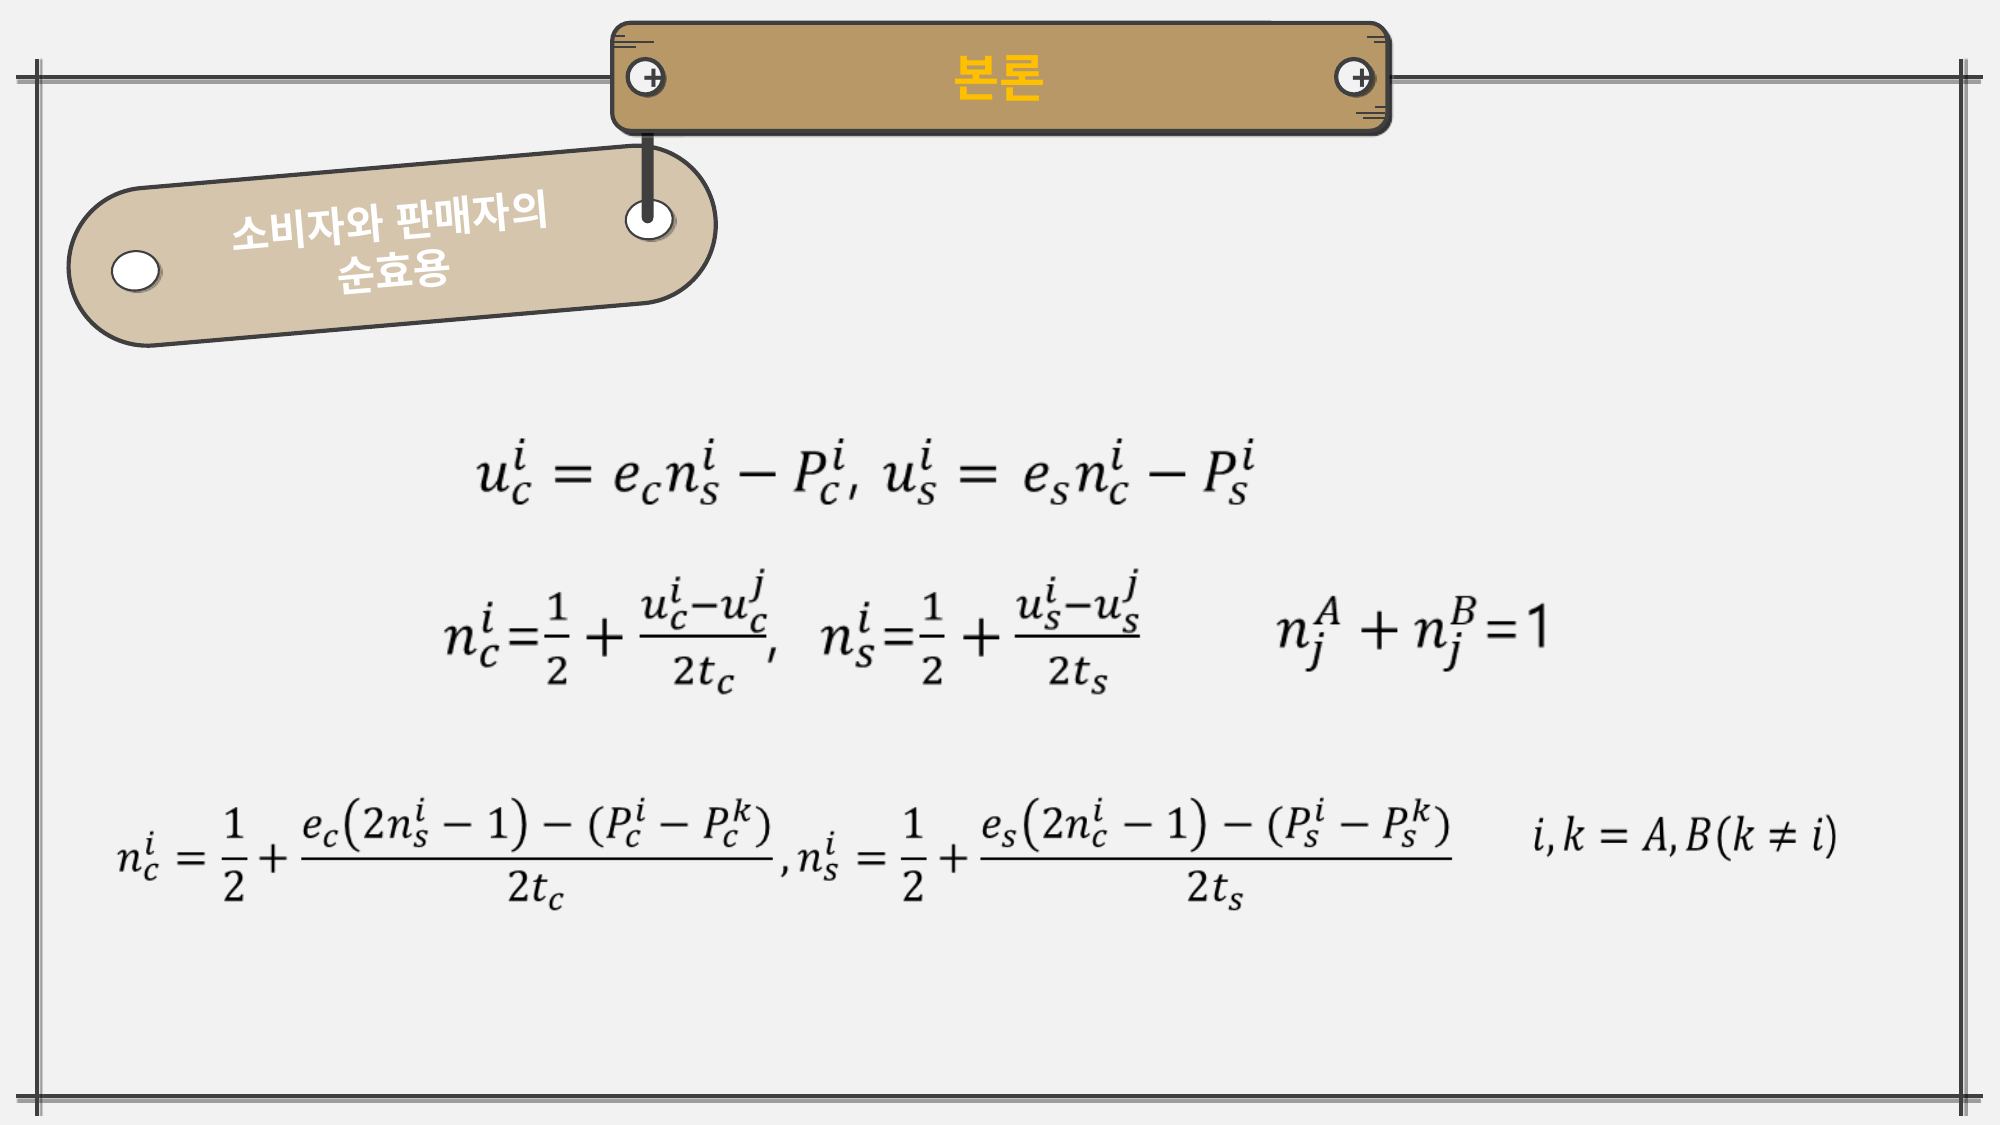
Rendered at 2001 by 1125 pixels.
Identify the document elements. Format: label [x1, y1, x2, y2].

text_box [0, 0, 2000, 1125]
picture [442, 561, 1585, 704]
picture [460, 412, 1503, 542]
picture [0, 779, 1848, 923]
